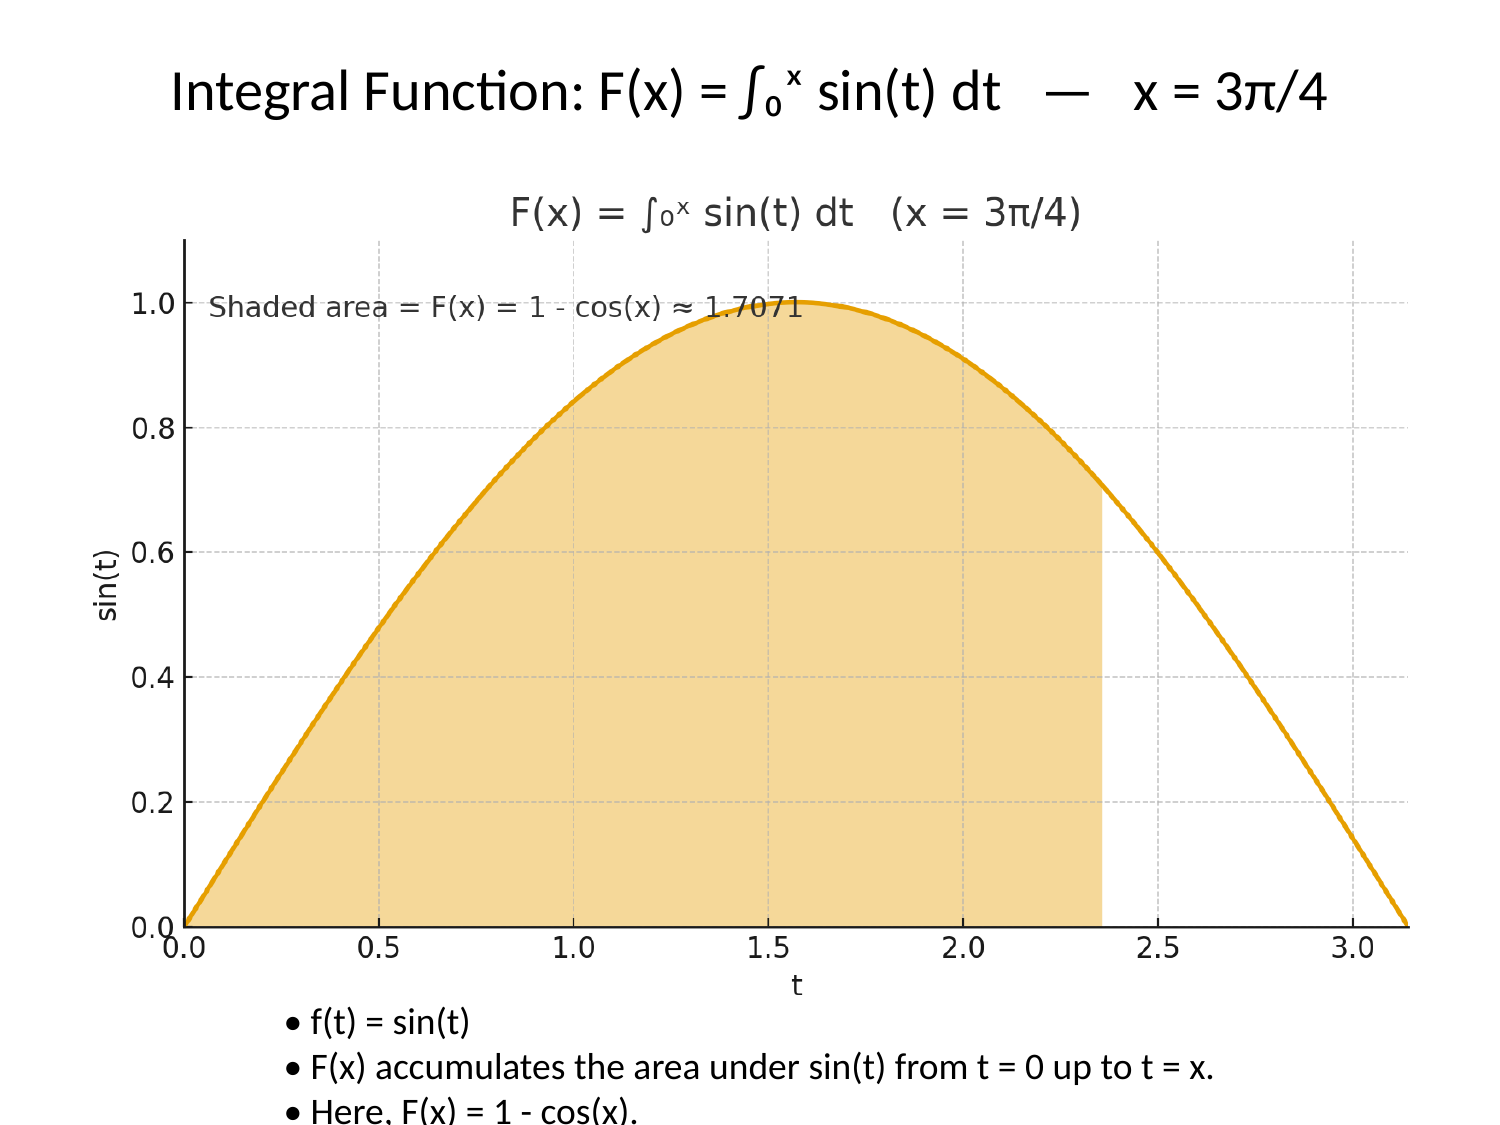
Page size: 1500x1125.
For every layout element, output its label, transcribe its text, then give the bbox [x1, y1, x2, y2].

picture [74, 179, 1426, 1018]
text_box • f(t) = sin(t) • F(x) accumulates the area under sin(t) from t = 0 up to t = x. • Here, F(x) = 1 - cos(x). • At x = 3π/4: F(x) ≈ 1.7071. [268, 1026, 1232, 1125]
text_box Integral Function: F(x) = ∫₀ˣ sin(t) dt — x = 3π/4 [155, 45, 1345, 130]
